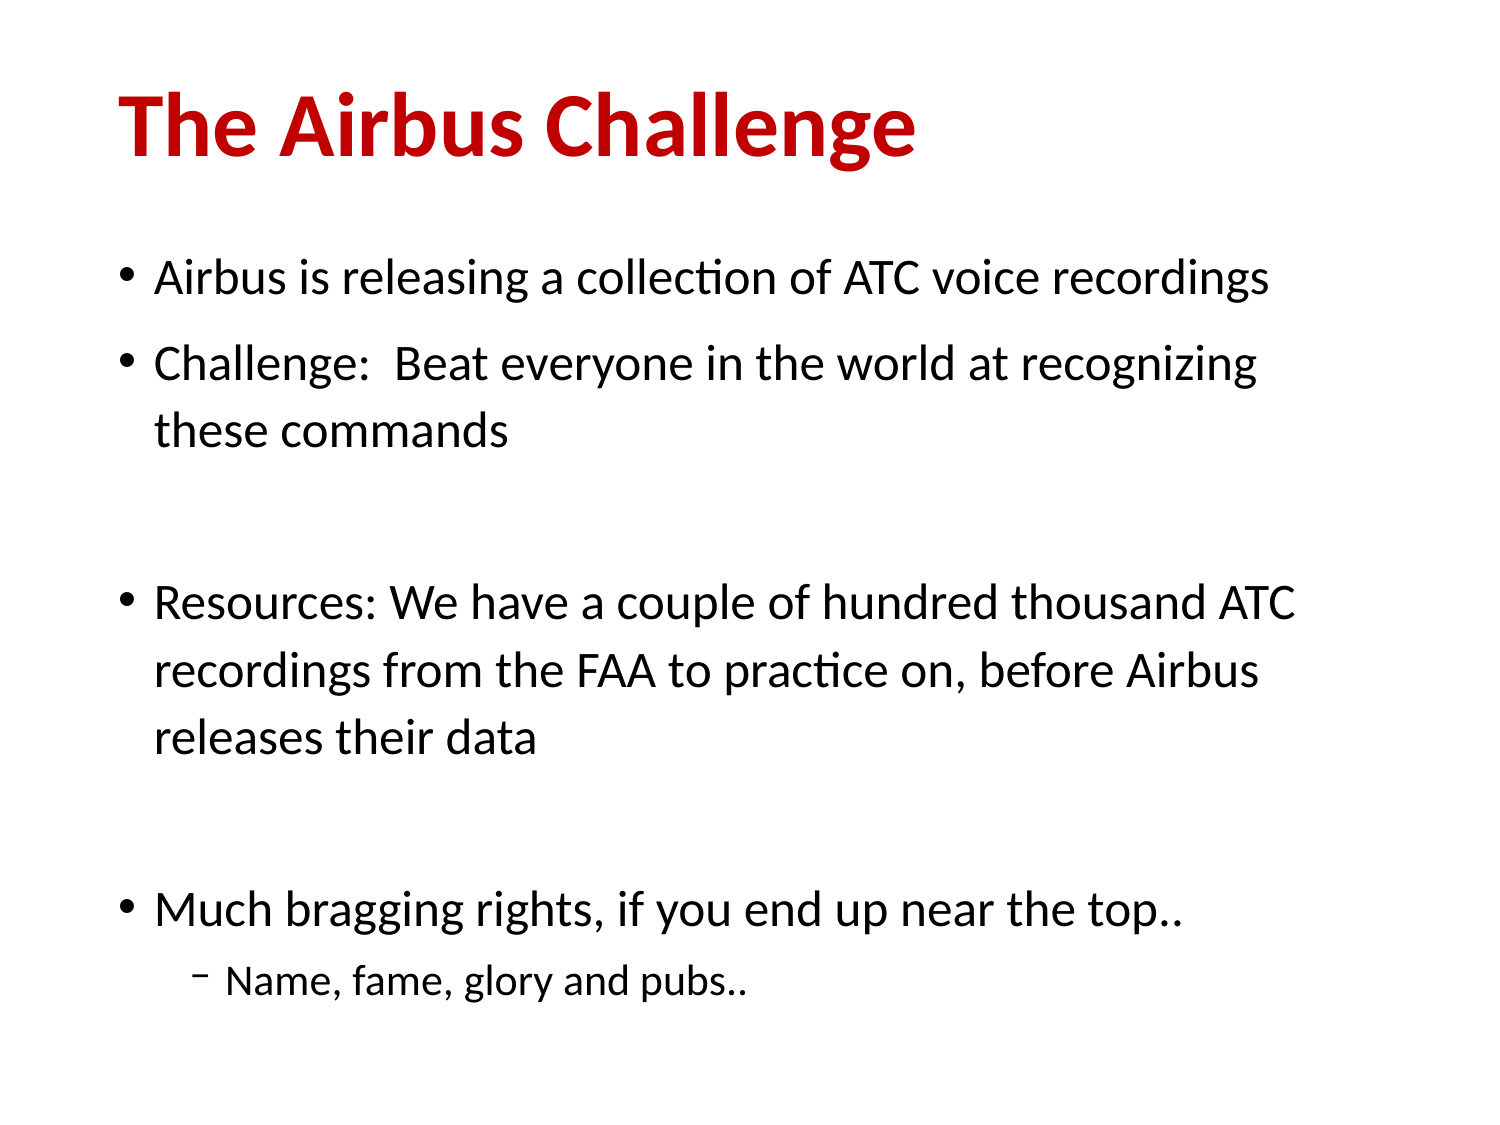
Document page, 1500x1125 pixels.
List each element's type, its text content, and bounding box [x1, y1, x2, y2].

title The Airbus Challenge [103, 17, 1397, 229]
list Airbus is releasing a collection of ATC voice recordings Challenge: Beat everyone in the world at recognizing these commands Resources: We have a couple of hundred thousand ATC recordings from the FAA to practice on, before Airbus releases their data Much bragging rights, if you end up near the top.. Name, fame, glory and pubs.. [103, 229, 1397, 1014]
